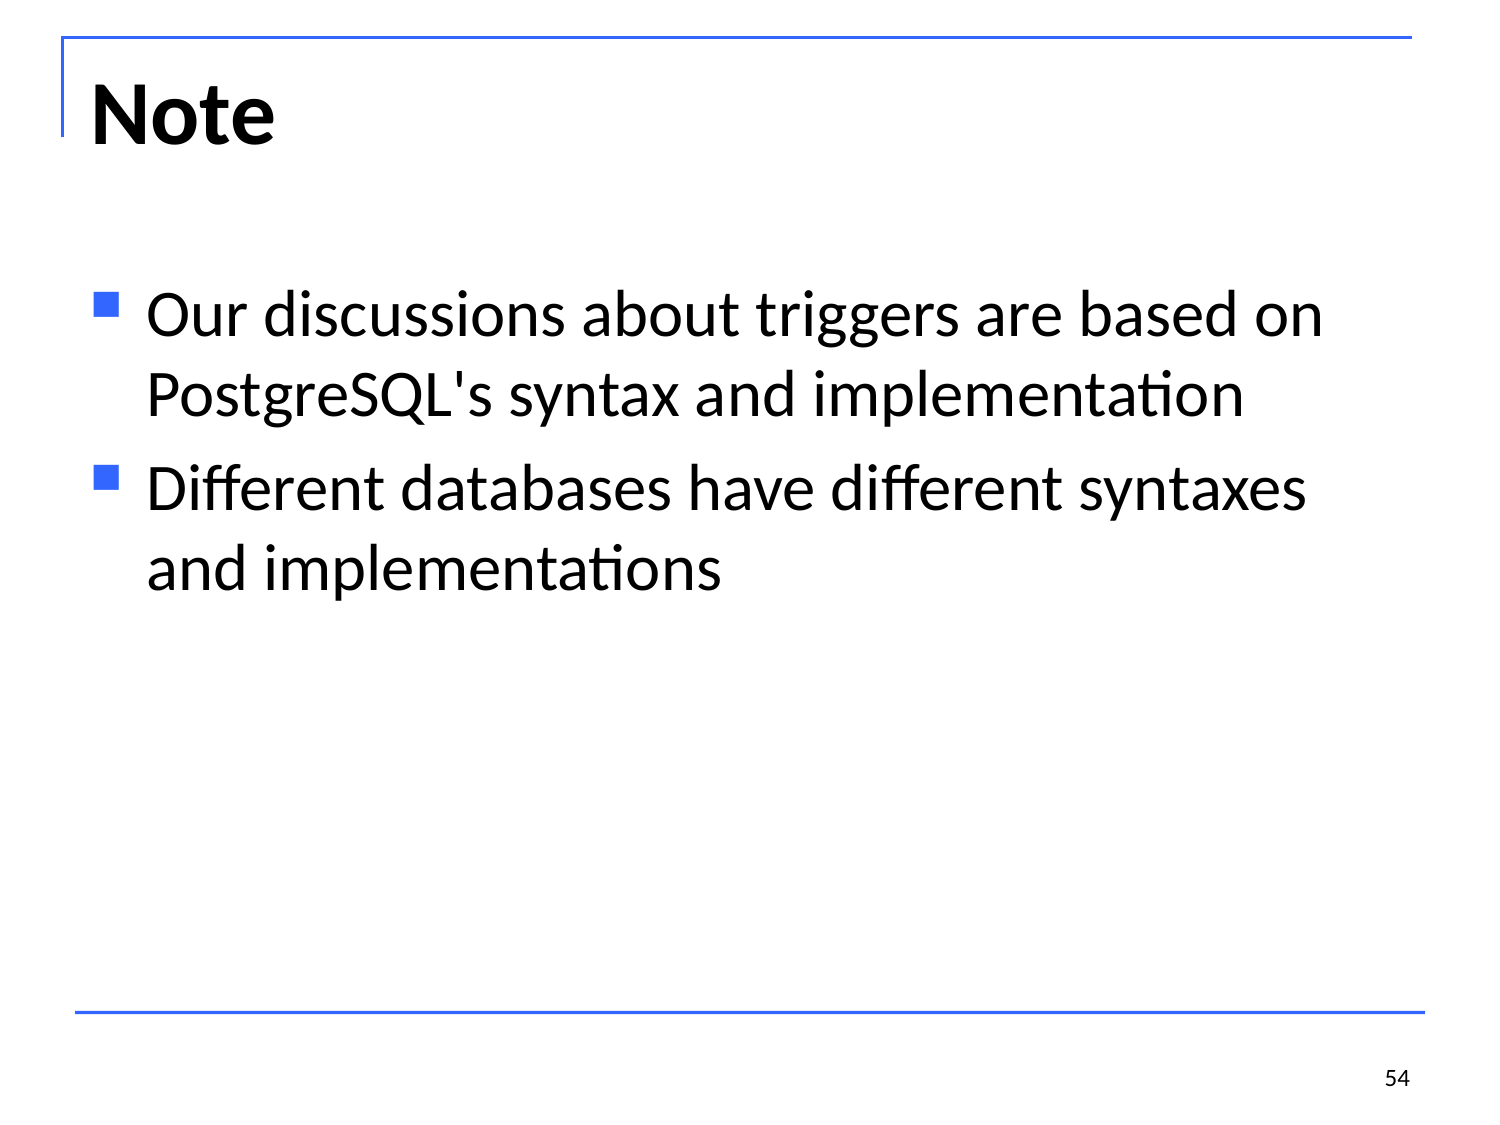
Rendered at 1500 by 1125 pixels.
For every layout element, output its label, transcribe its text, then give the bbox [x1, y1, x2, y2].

title Note [74, 45, 1426, 233]
list Our discussions about triggers are based on PostgreSQL's syntax and implementation Different databases have different syntaxes and implementations [74, 262, 1426, 1006]
slide_number 54 [1074, 1023, 1426, 1100]
